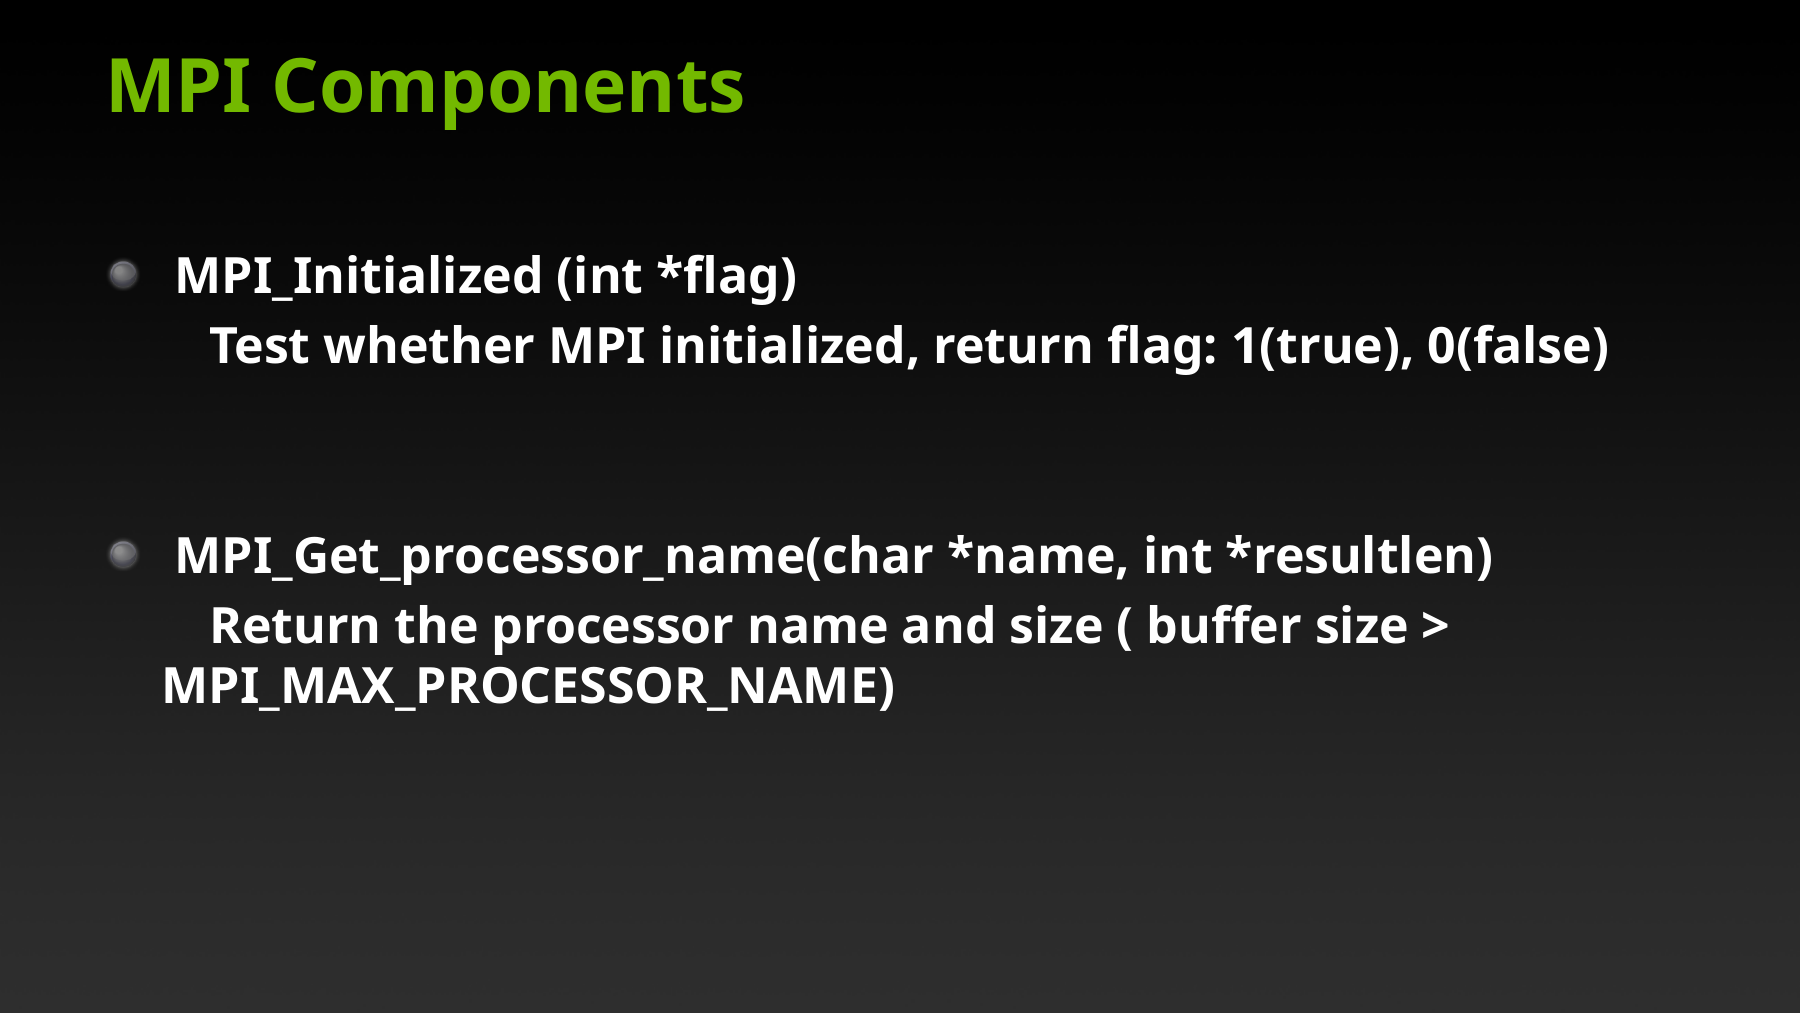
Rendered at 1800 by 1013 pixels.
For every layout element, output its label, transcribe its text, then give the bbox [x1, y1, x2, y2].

list MPI_Initialized (int *flag) Test whether MPI initialized, return flag: 1(true), 0(false) MPI_Get_processor_name(char *name, int *resultlen) Return the processor name and size ( buffer size > MPI_MAX_PROCESSOR_NAME) [89, 235, 1738, 935]
picture [0, 0, 1800, 1013]
title MPI Components [89, 40, 1601, 138]
